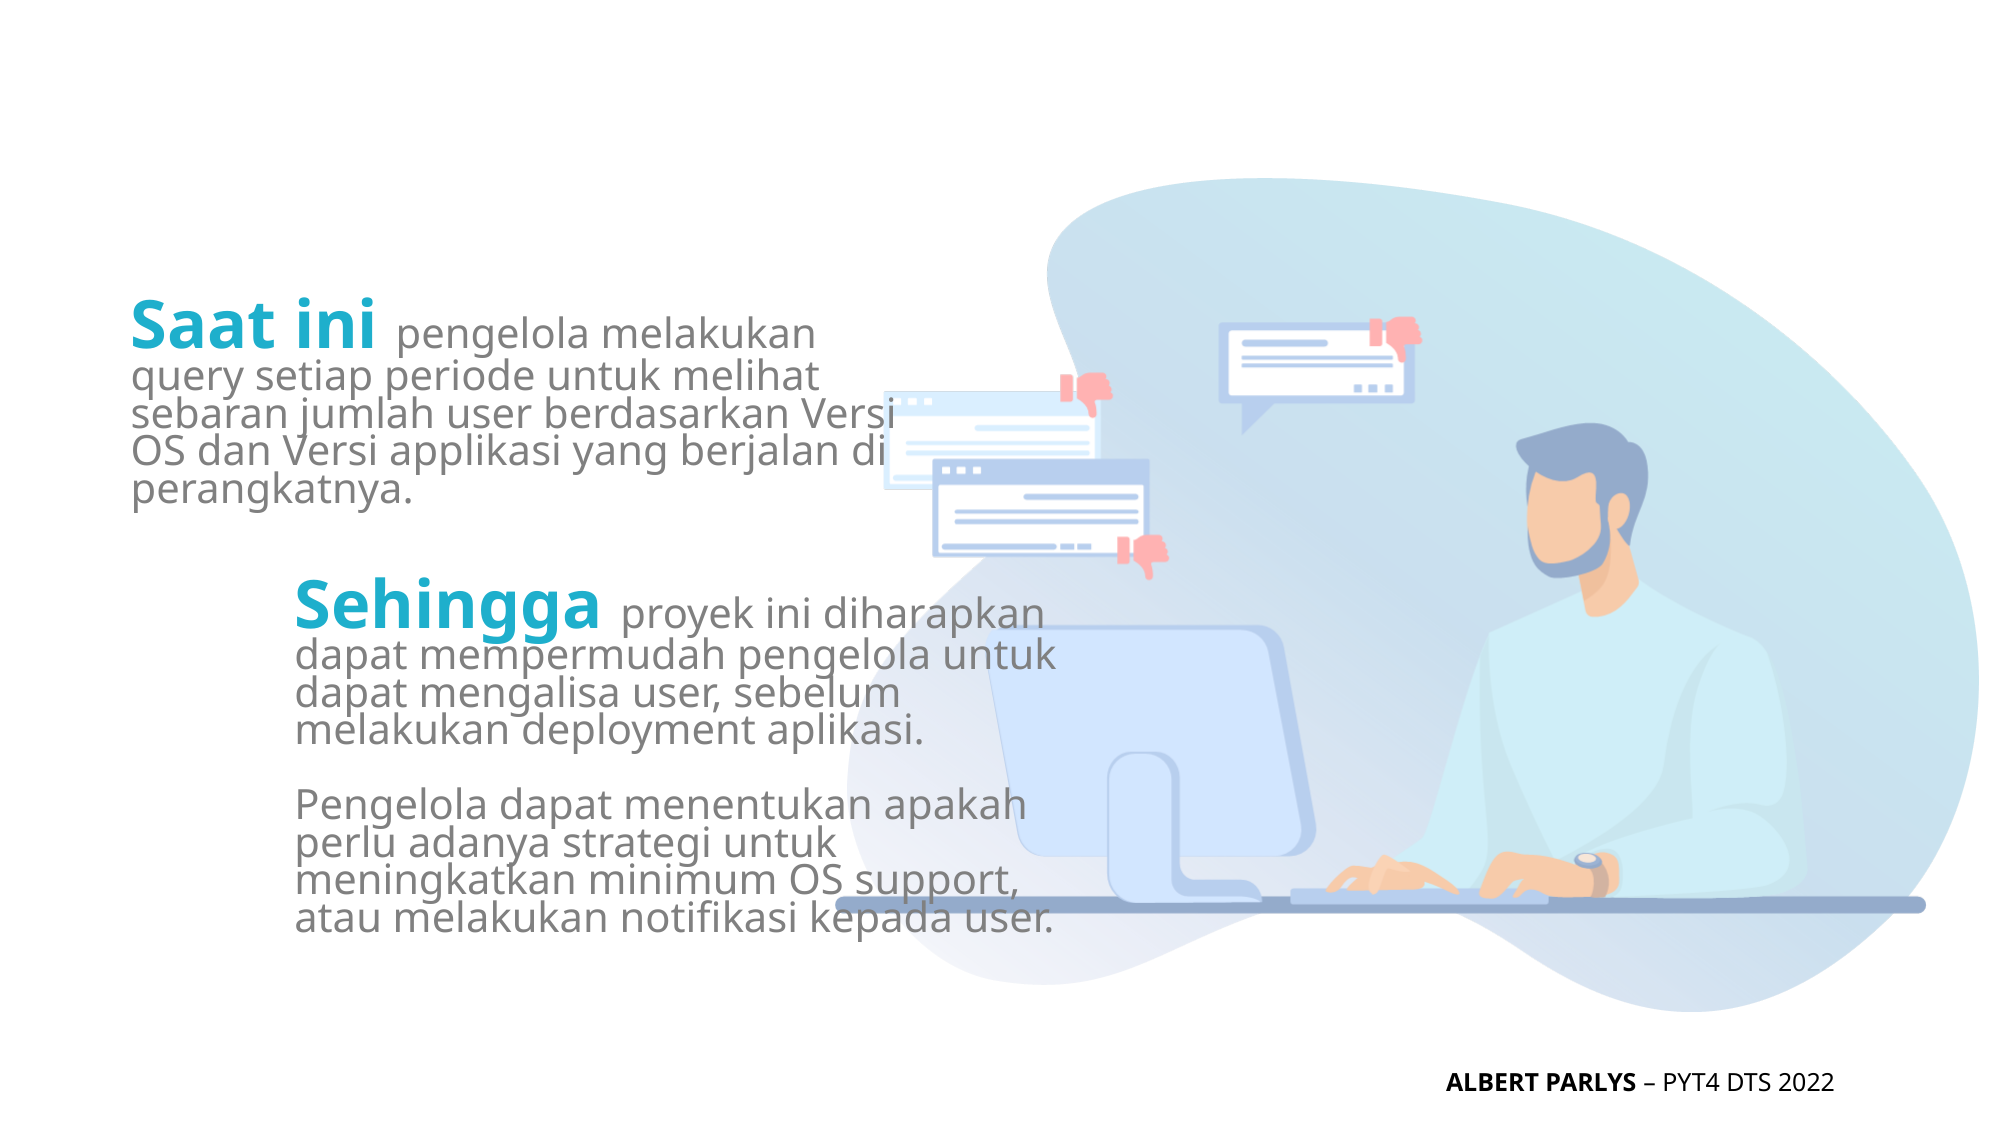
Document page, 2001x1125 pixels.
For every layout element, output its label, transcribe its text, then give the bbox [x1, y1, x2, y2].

text_box Saat ini pengelola melakukan query setiap periode untuk melihat sebaran jumlah user berdasarkan Versi OS dan Versi applikasi yang berjalan di perangkatnya. [115, 293, 835, 519]
text_box Sehingga proyek ini diharapkan dapat mempermudah pengelola untuk dapat mengalisa user, sebelum melakukan deployment aplikasi. Pengelola dapat menentukan apakah perlu adanya strategi untuk meningkatkan minimum OS support, atau melakukan notifikasi kepada user. [279, 572, 835, 948]
picture [835, 177, 1979, 1012]
text_box ALBERT PARLYS – PYT4 DTS 2022 [1431, 1058, 1850, 1104]
